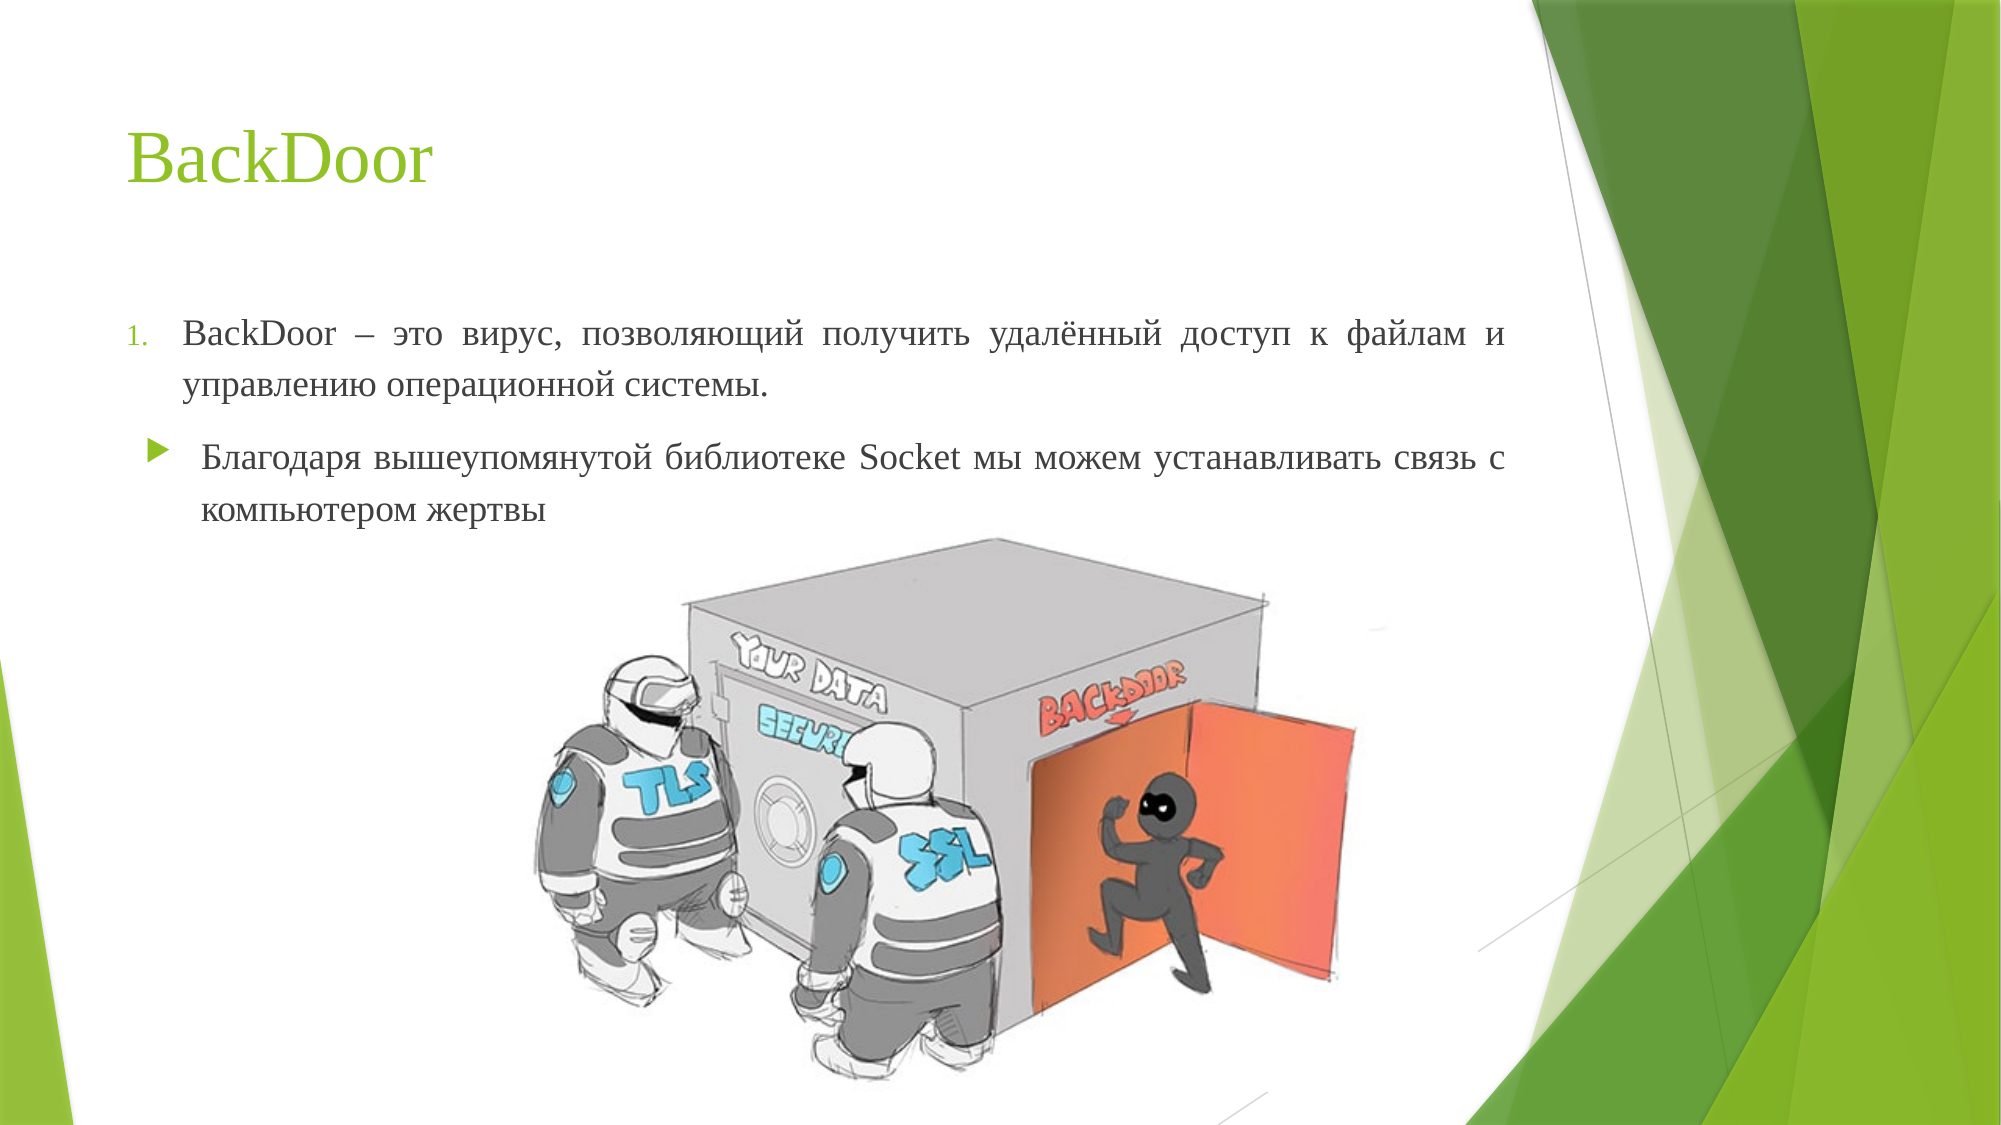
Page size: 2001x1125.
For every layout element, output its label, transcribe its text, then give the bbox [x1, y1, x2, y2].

list BackDoor – это вирус, позволяющий получить удалённый доступ к файлам и управлению операционной системы. Благодаря вышеупомянутой библиотеке Socket мы можем устанавливать связь с компьютером жертвы [111, 293, 1522, 930]
title BackDoor [111, 99, 1522, 293]
picture [414, 528, 1479, 1093]
